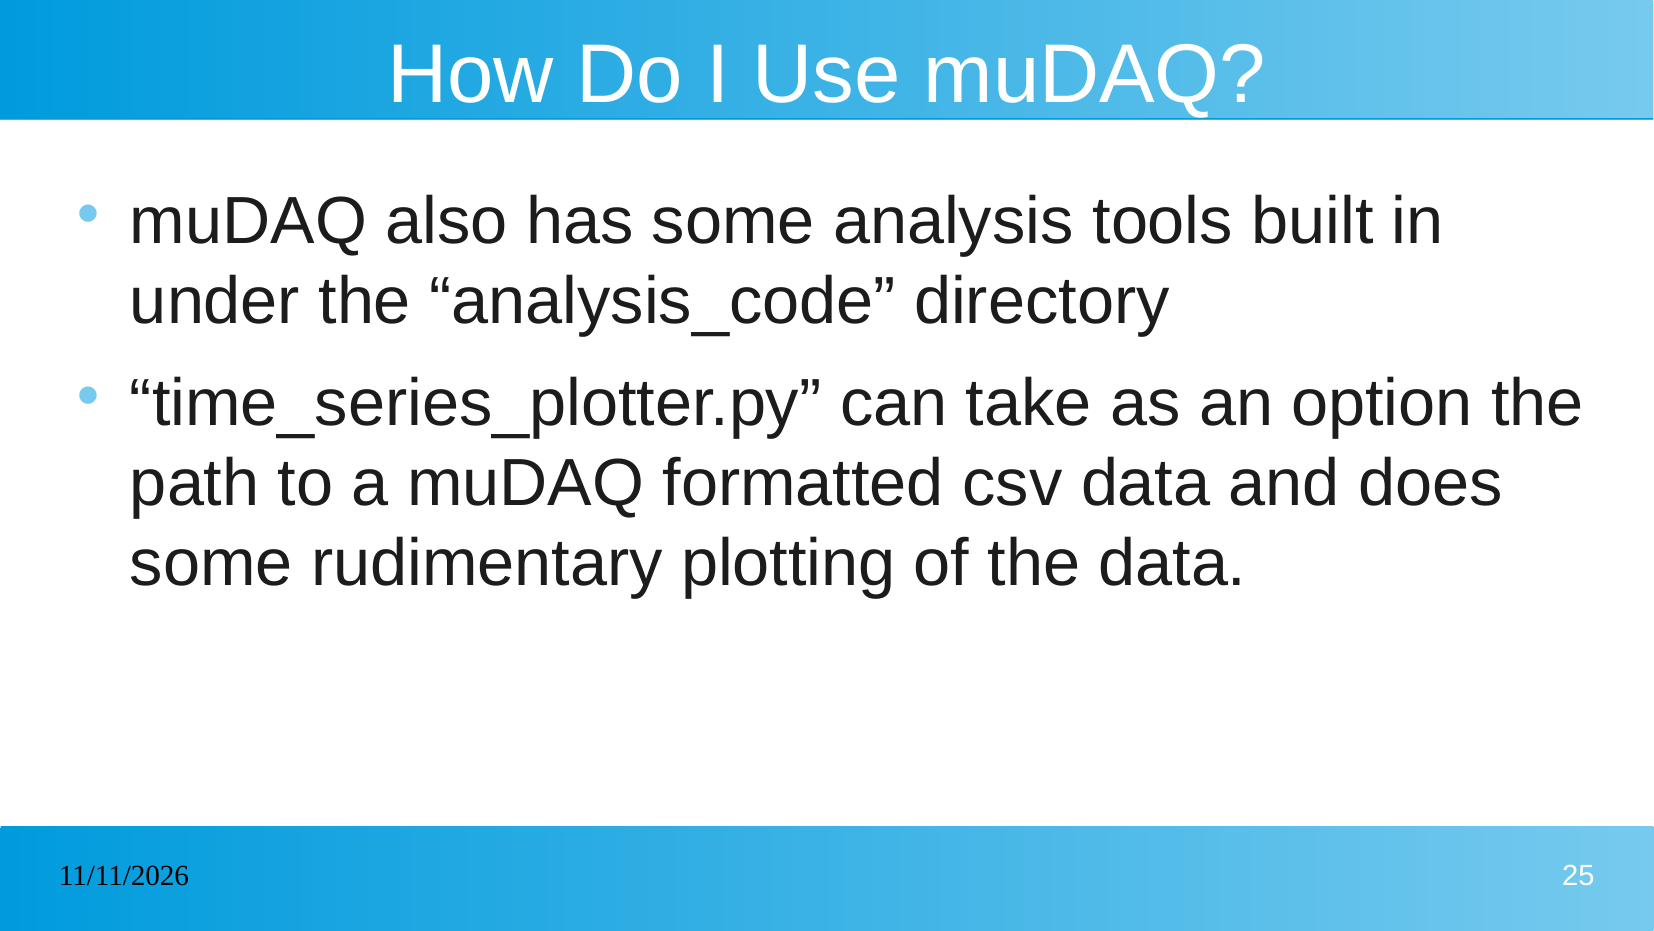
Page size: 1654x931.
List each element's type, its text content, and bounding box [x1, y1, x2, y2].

title How Do I Use muDAQ? [59, 22, 1595, 116]
slide_number 25 [1210, 856, 1595, 916]
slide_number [59, 856, 443, 916]
list muDAQ also has some analysis tools built in under the “analysis_code” directory “time_series_plotter.py” can take as an option the path to a muDAQ formatted csv data and does some rudimentary plotting of the data. [59, 177, 1595, 768]
